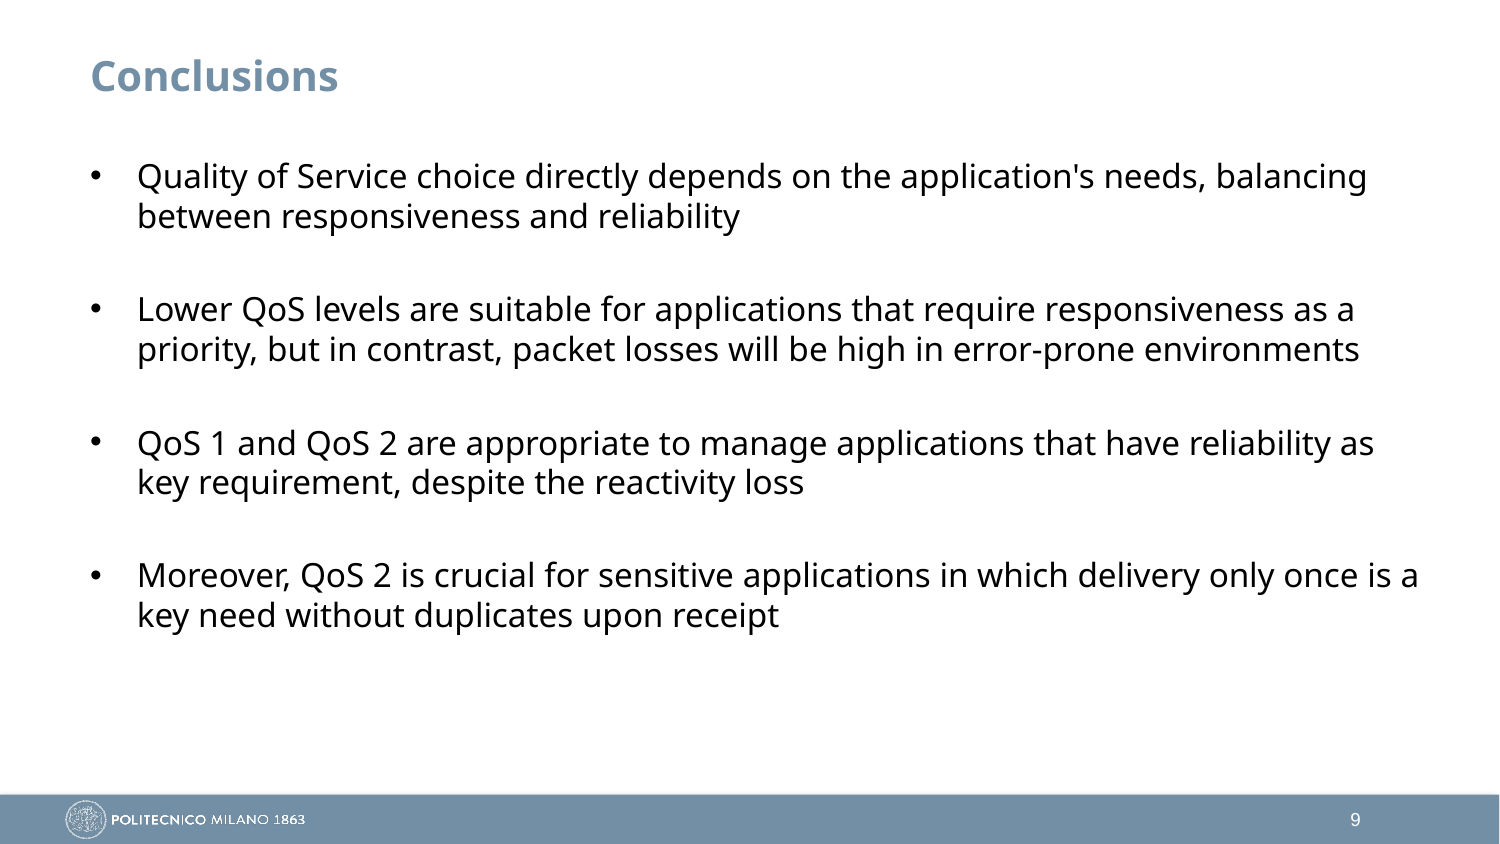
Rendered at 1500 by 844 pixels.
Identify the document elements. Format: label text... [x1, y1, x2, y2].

title Conclusions [75, 33, 1425, 115]
list Quality of Service choice directly depends on the application's needs, balancing between responsiveness and reliability Lower QoS levels are suitable for applications that require responsiveness as a priority, but in contrast, packet losses will be high in error-prone environments QoS 1 and QoS 2 are appropriate to manage applications that have reliability as key requirement, despite the reactivity loss Moreover, QoS 2 is crucial for sensitive applications in which delivery only once is a key need without duplicates upon receipt [75, 147, 1441, 754]
picture [62, 797, 308, 841]
